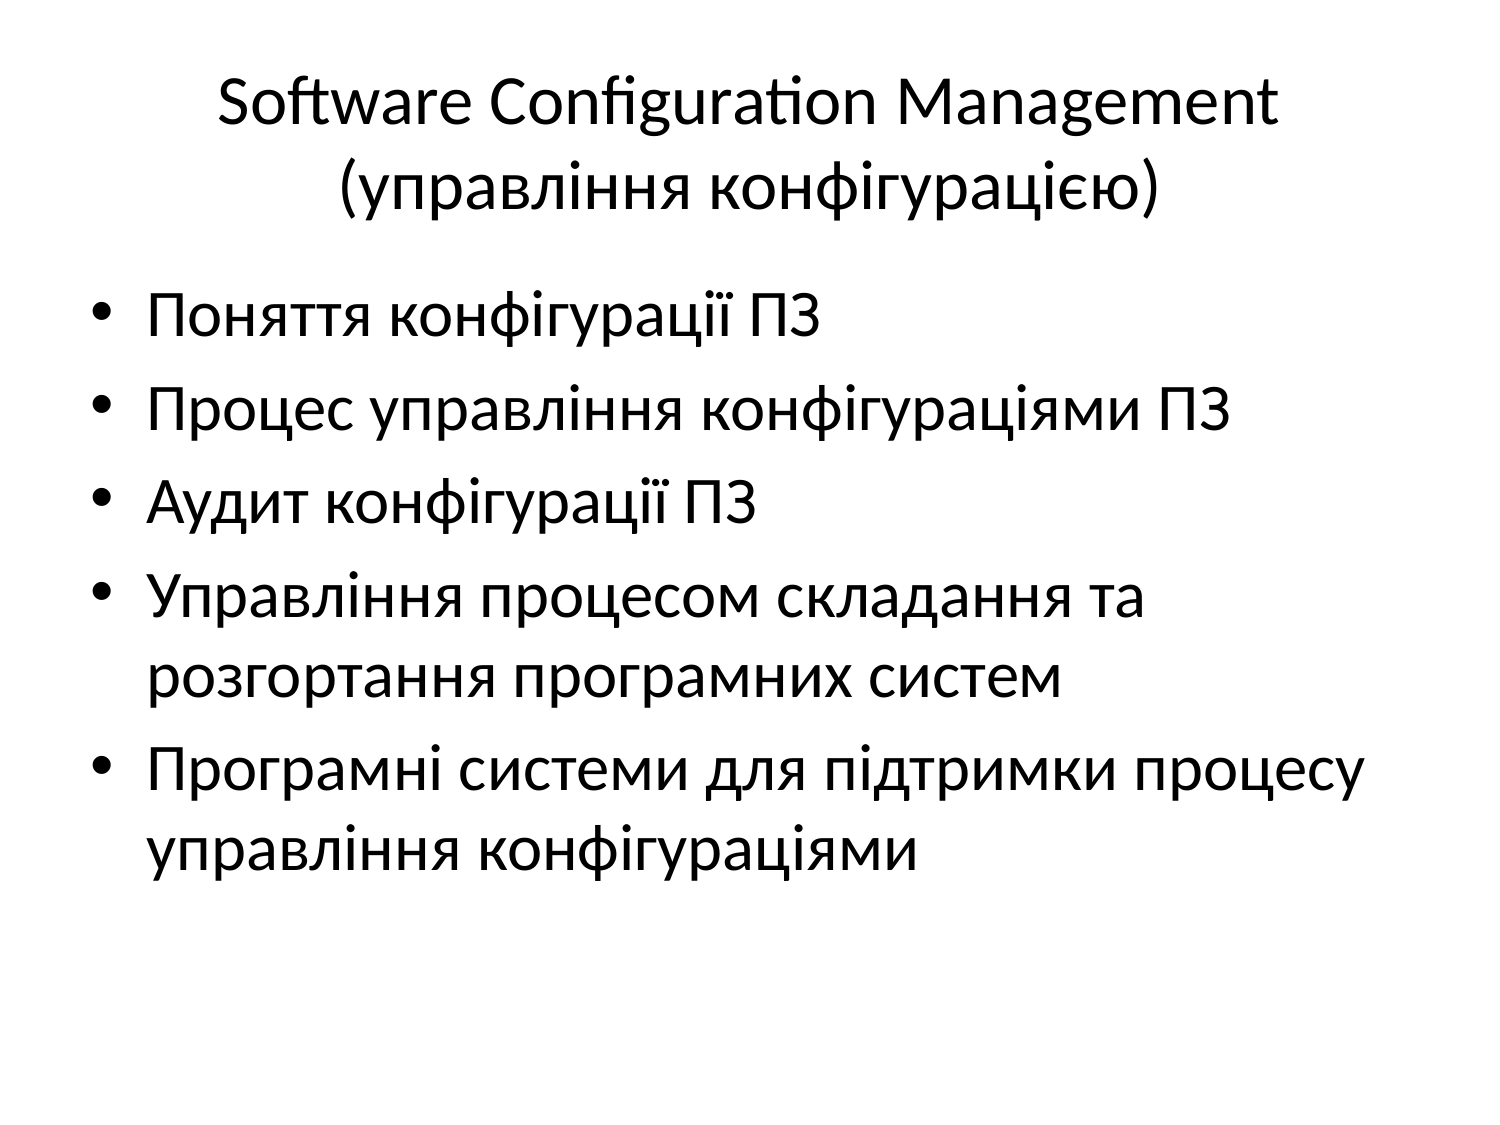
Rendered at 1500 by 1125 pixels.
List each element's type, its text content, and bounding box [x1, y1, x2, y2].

title Software Configuration Management (управління конфігурацією) [75, 45, 1425, 233]
list Поняття конфігурації ПЗ Процес управління конфігураціями ПЗ Аудит конфігурації ПЗ Управління процесом складання та розгортання програмних систем Програмні системи для підтримки процесу управління конфігураціями [75, 262, 1425, 1005]
